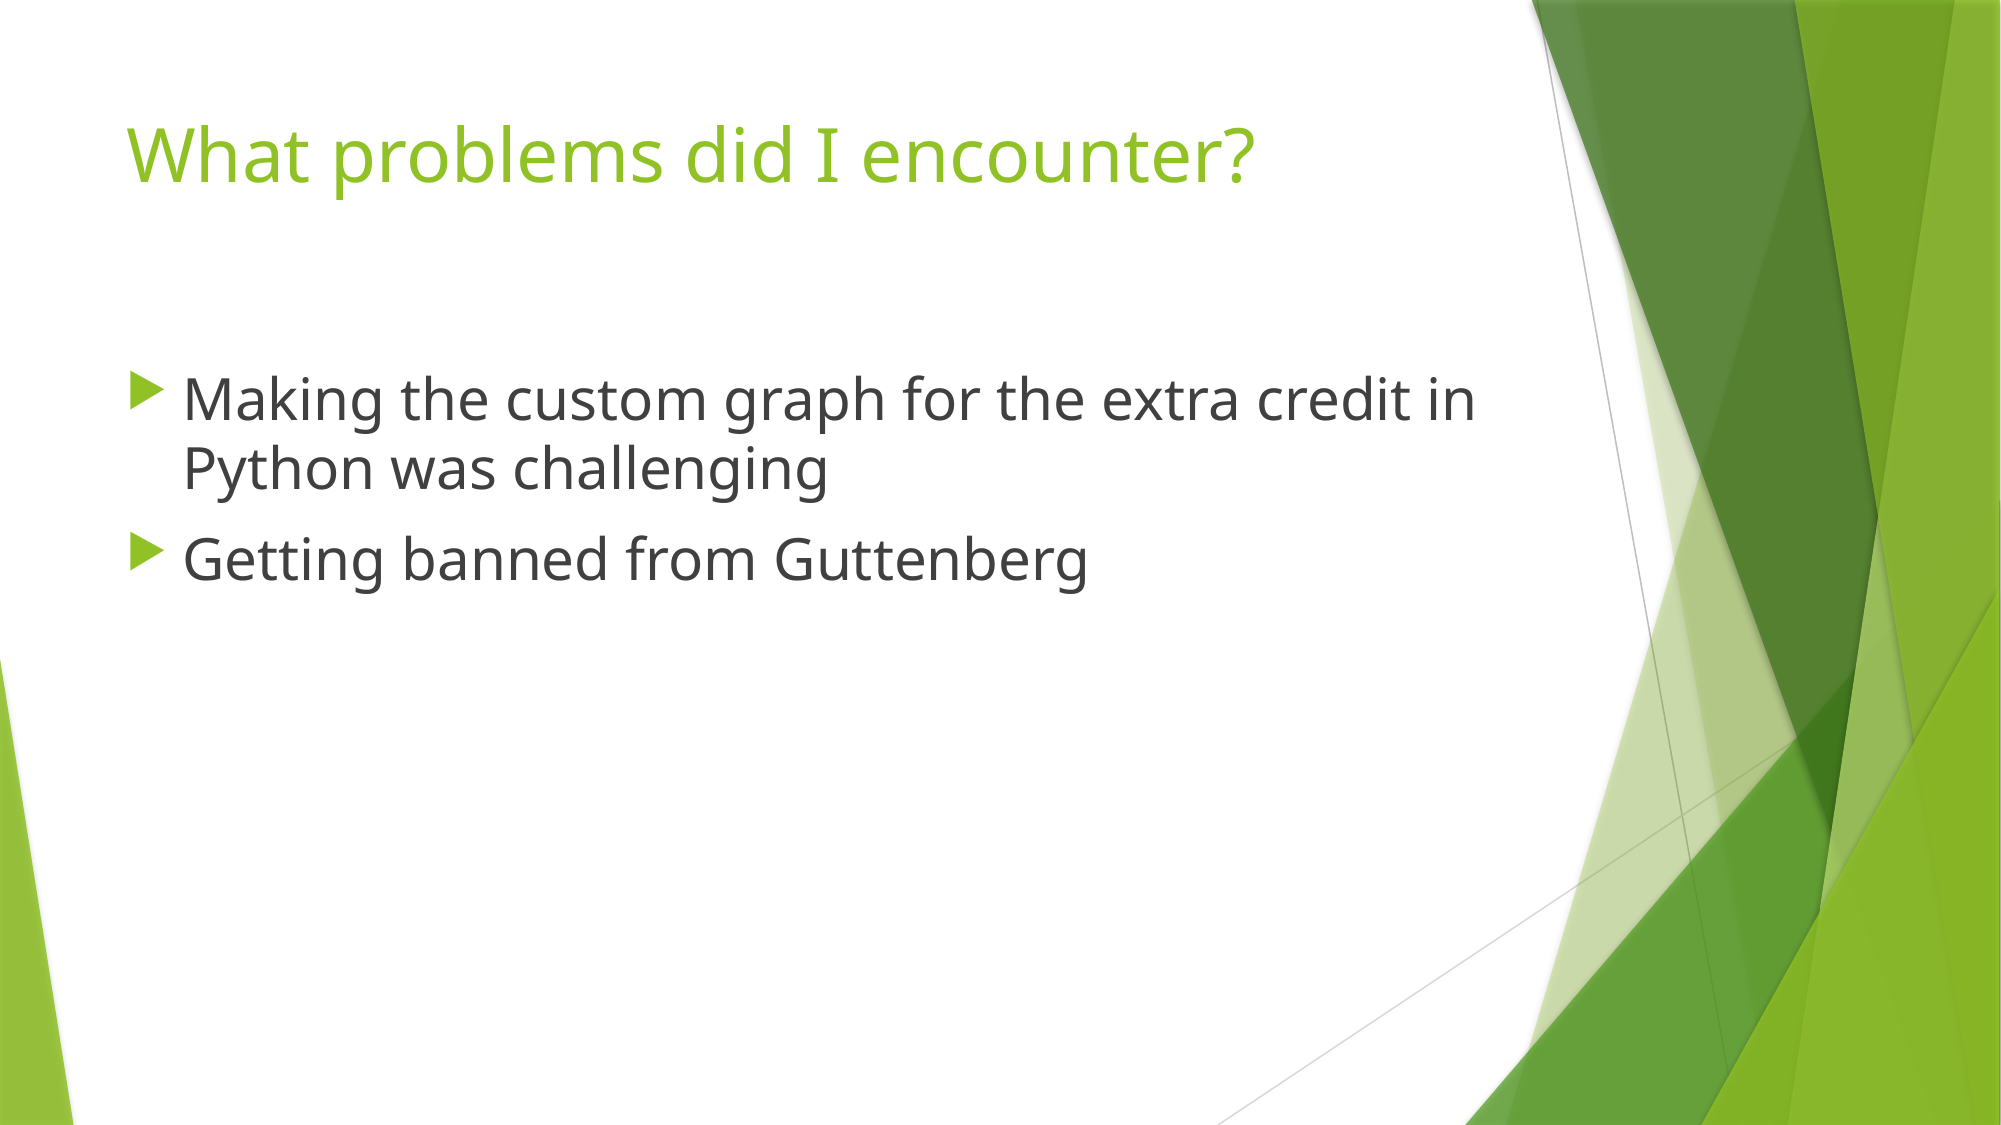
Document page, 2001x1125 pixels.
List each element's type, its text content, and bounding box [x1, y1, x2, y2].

title What problems did I encounter? [111, 99, 1522, 317]
list Making the custom graph for the extra credit in Python was challenging Getting banned from Guttenberg [111, 354, 1522, 992]
